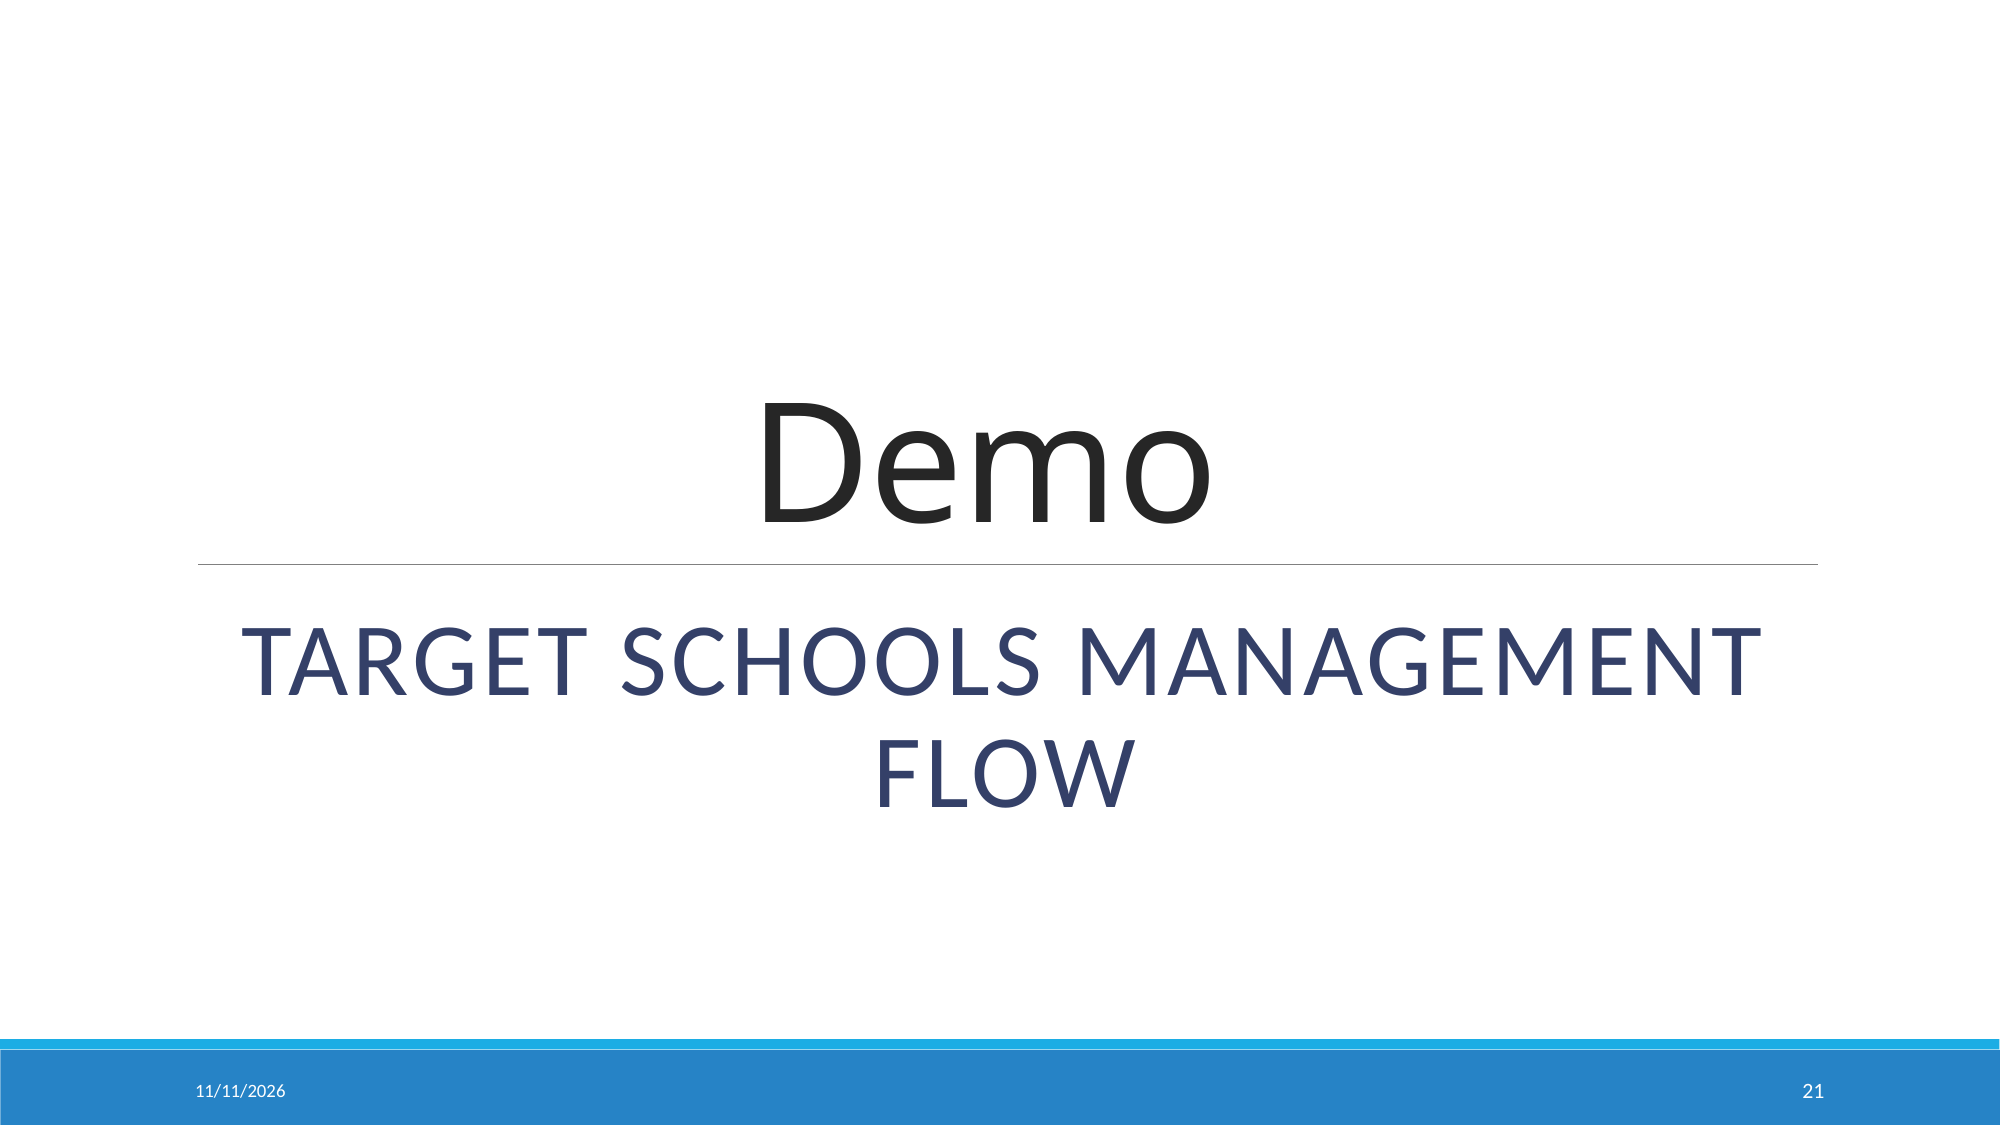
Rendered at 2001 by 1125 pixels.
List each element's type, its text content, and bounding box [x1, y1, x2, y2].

list Target Schools Management flow [180, 597, 1830, 918]
slide_number 21 [1624, 1059, 1840, 1120]
title Demo [180, 129, 1830, 564]
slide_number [180, 1059, 586, 1120]
